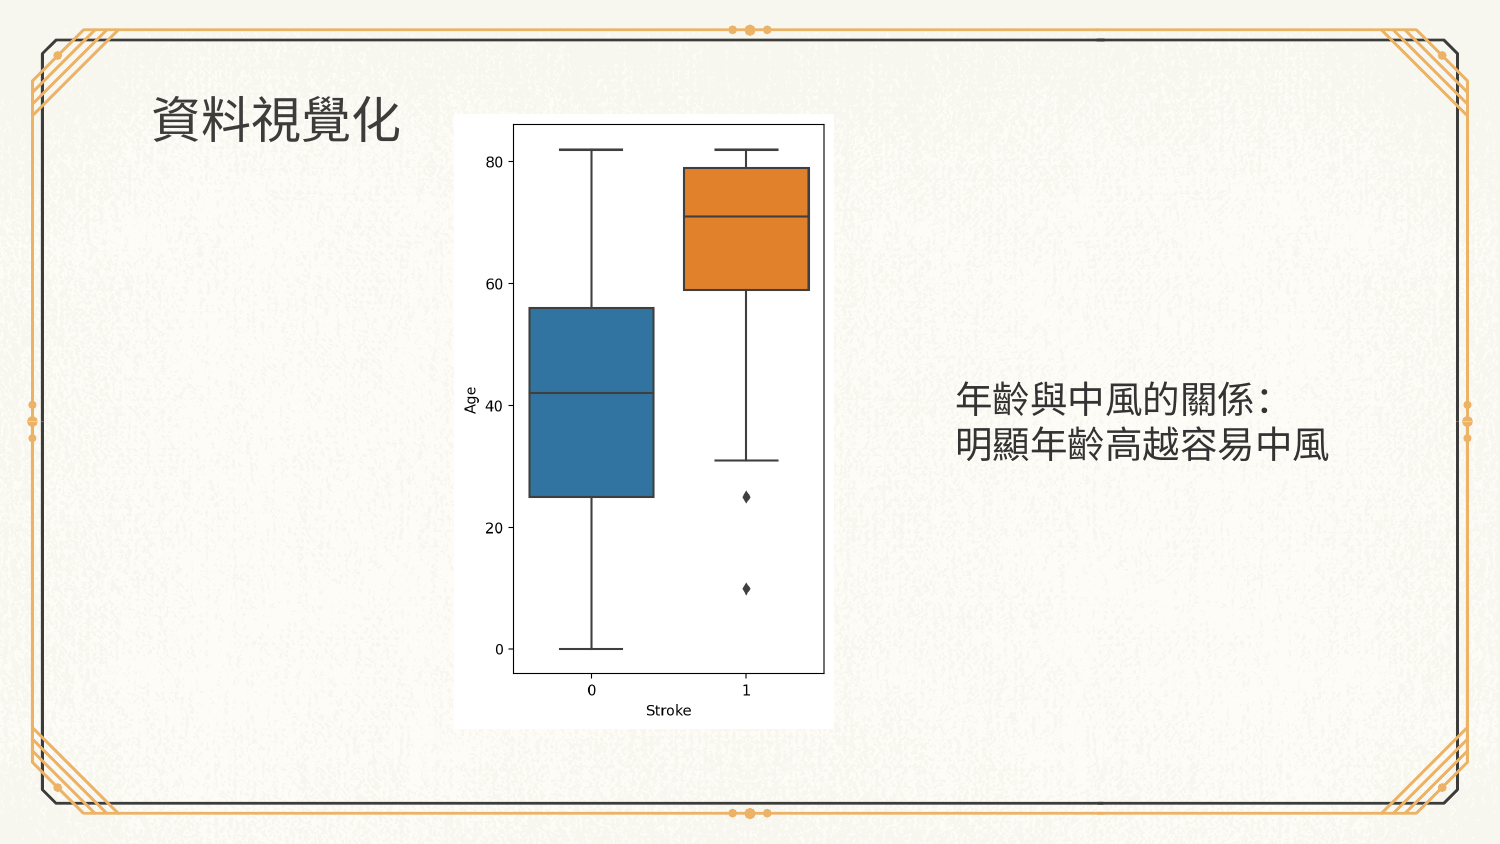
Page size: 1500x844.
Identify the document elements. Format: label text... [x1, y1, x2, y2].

title 資料視覺化 [109, 88, 442, 149]
picture [0, 0, 1500, 844]
text_box 年齡與中風的關係： 明顯年齡高越容易中風 [940, 361, 1376, 482]
